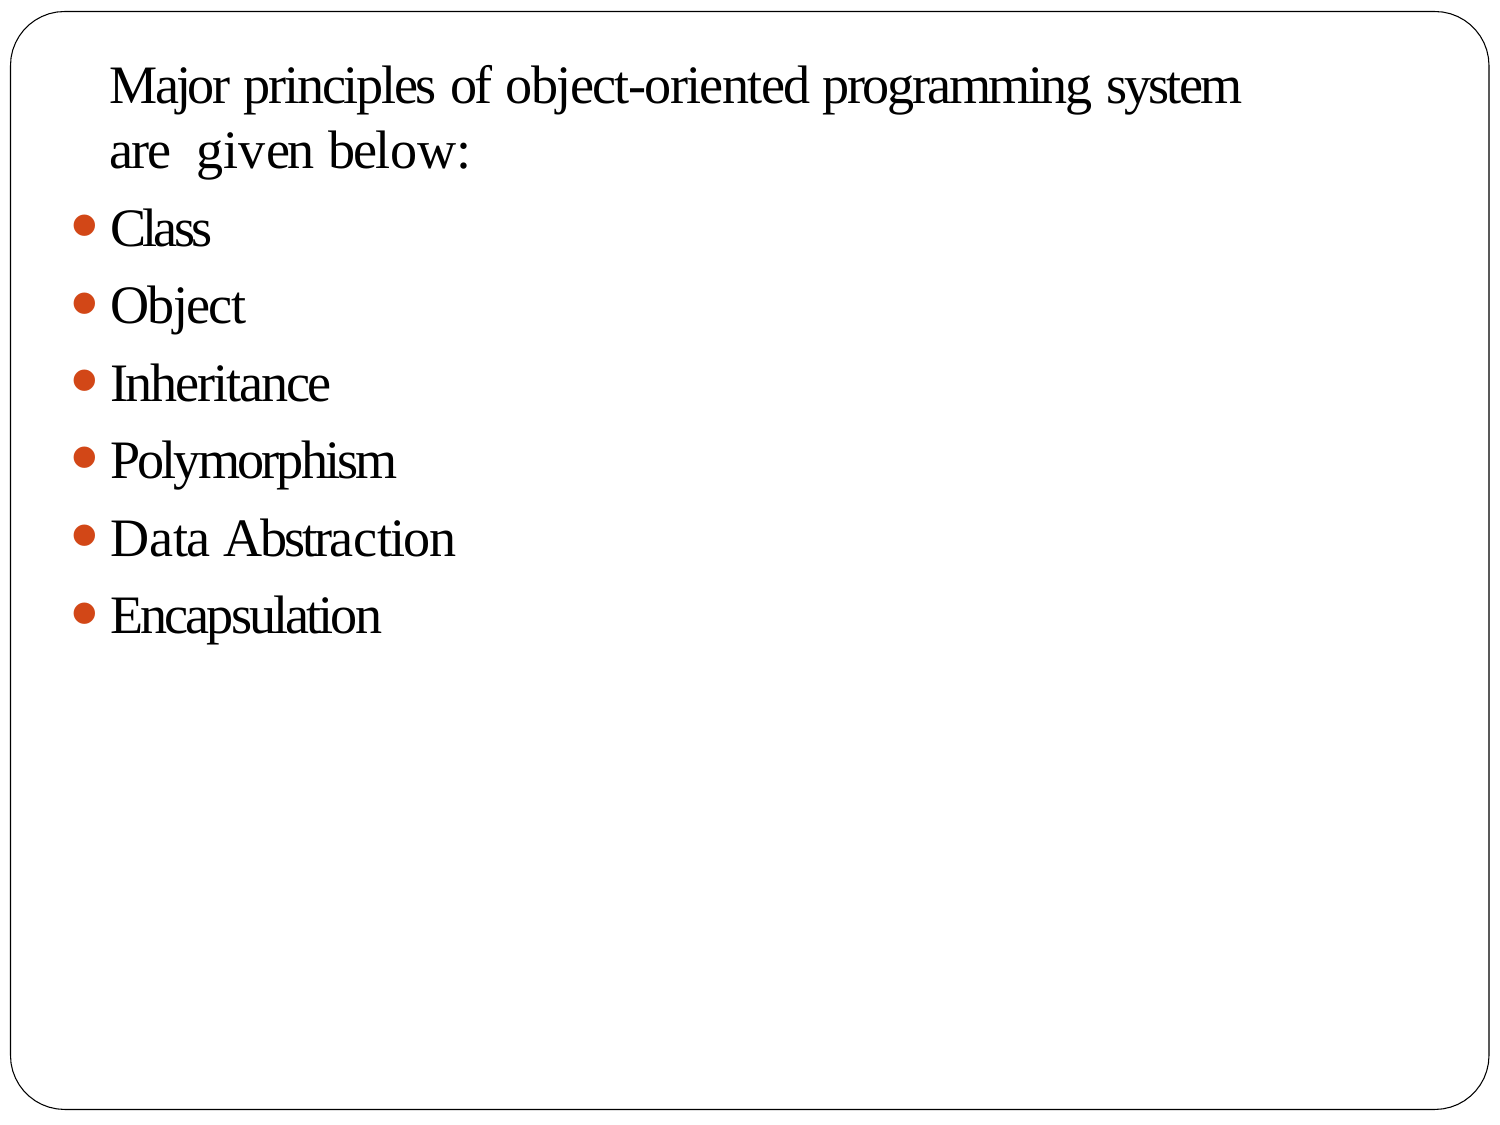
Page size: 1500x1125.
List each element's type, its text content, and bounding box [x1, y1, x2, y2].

text_box Major principles of object-oriented programming system are given below: Class Object Inheritance Polymorphism Data Abstraction Encapsulation [62, 47, 1299, 645]
